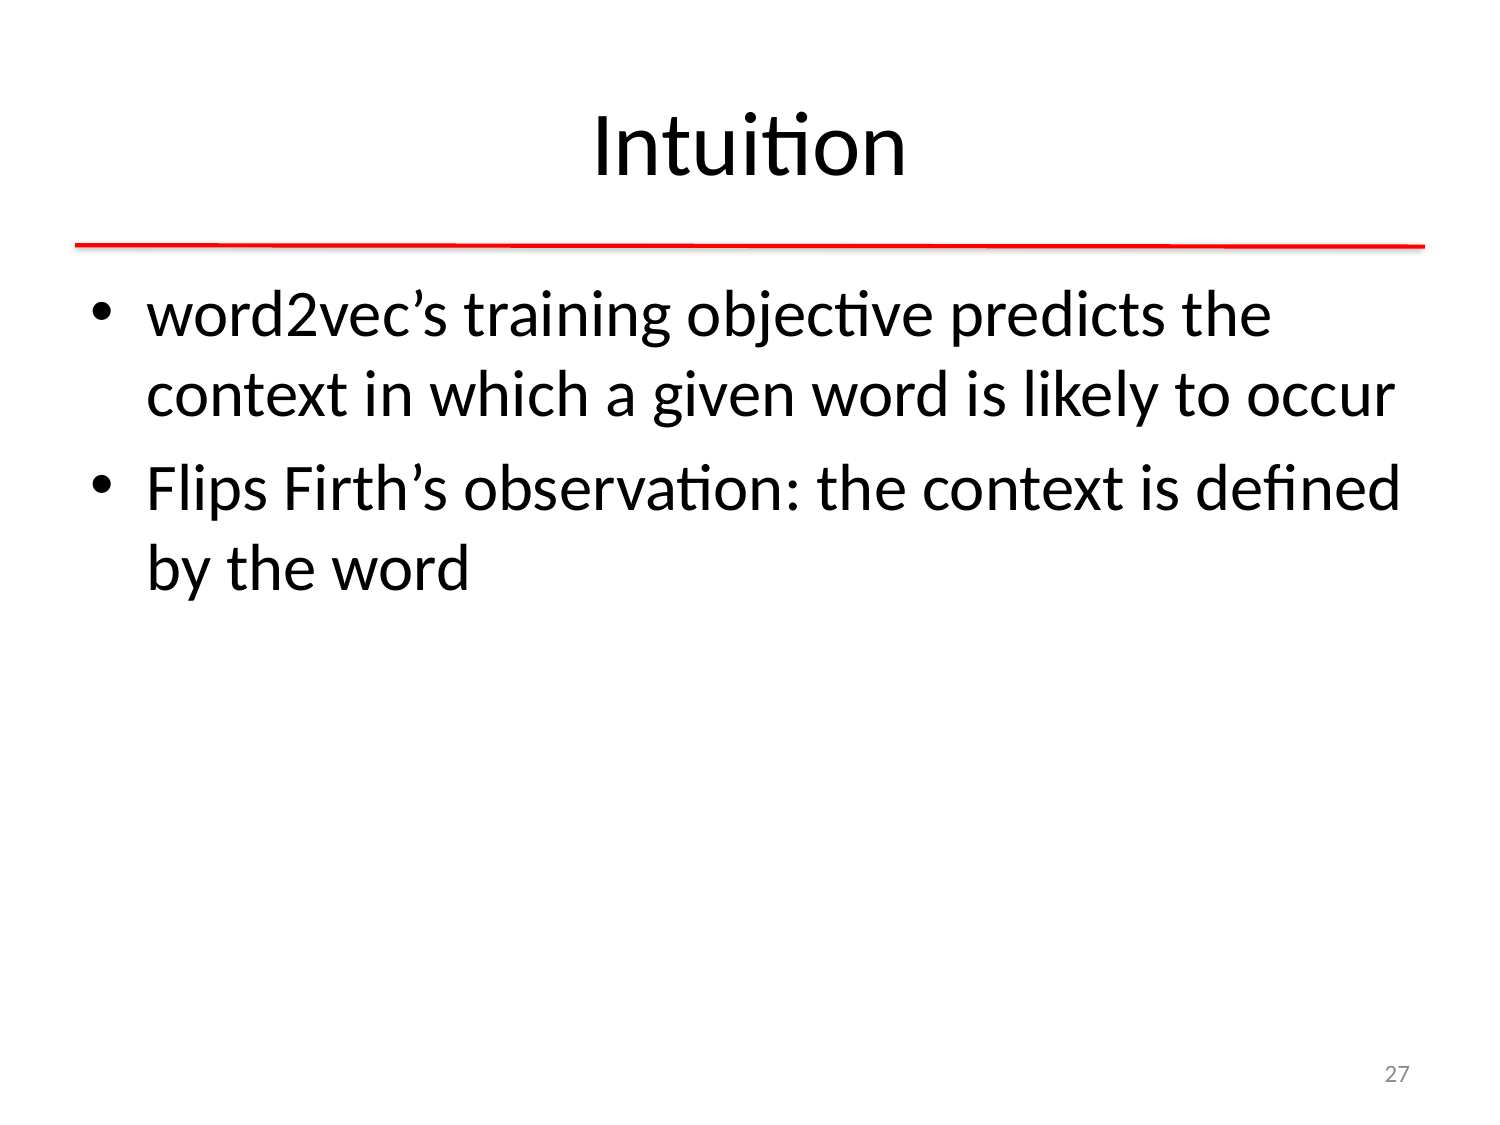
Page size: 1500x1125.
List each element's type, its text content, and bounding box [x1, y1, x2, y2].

slide_number 27 [1074, 1042, 1425, 1103]
list word2vec’s training objective predicts the context in which a given word is likely to occur Flips Firth’s observation: the context is defined by the word [75, 262, 1425, 1005]
title Intuition [75, 45, 1425, 233]
